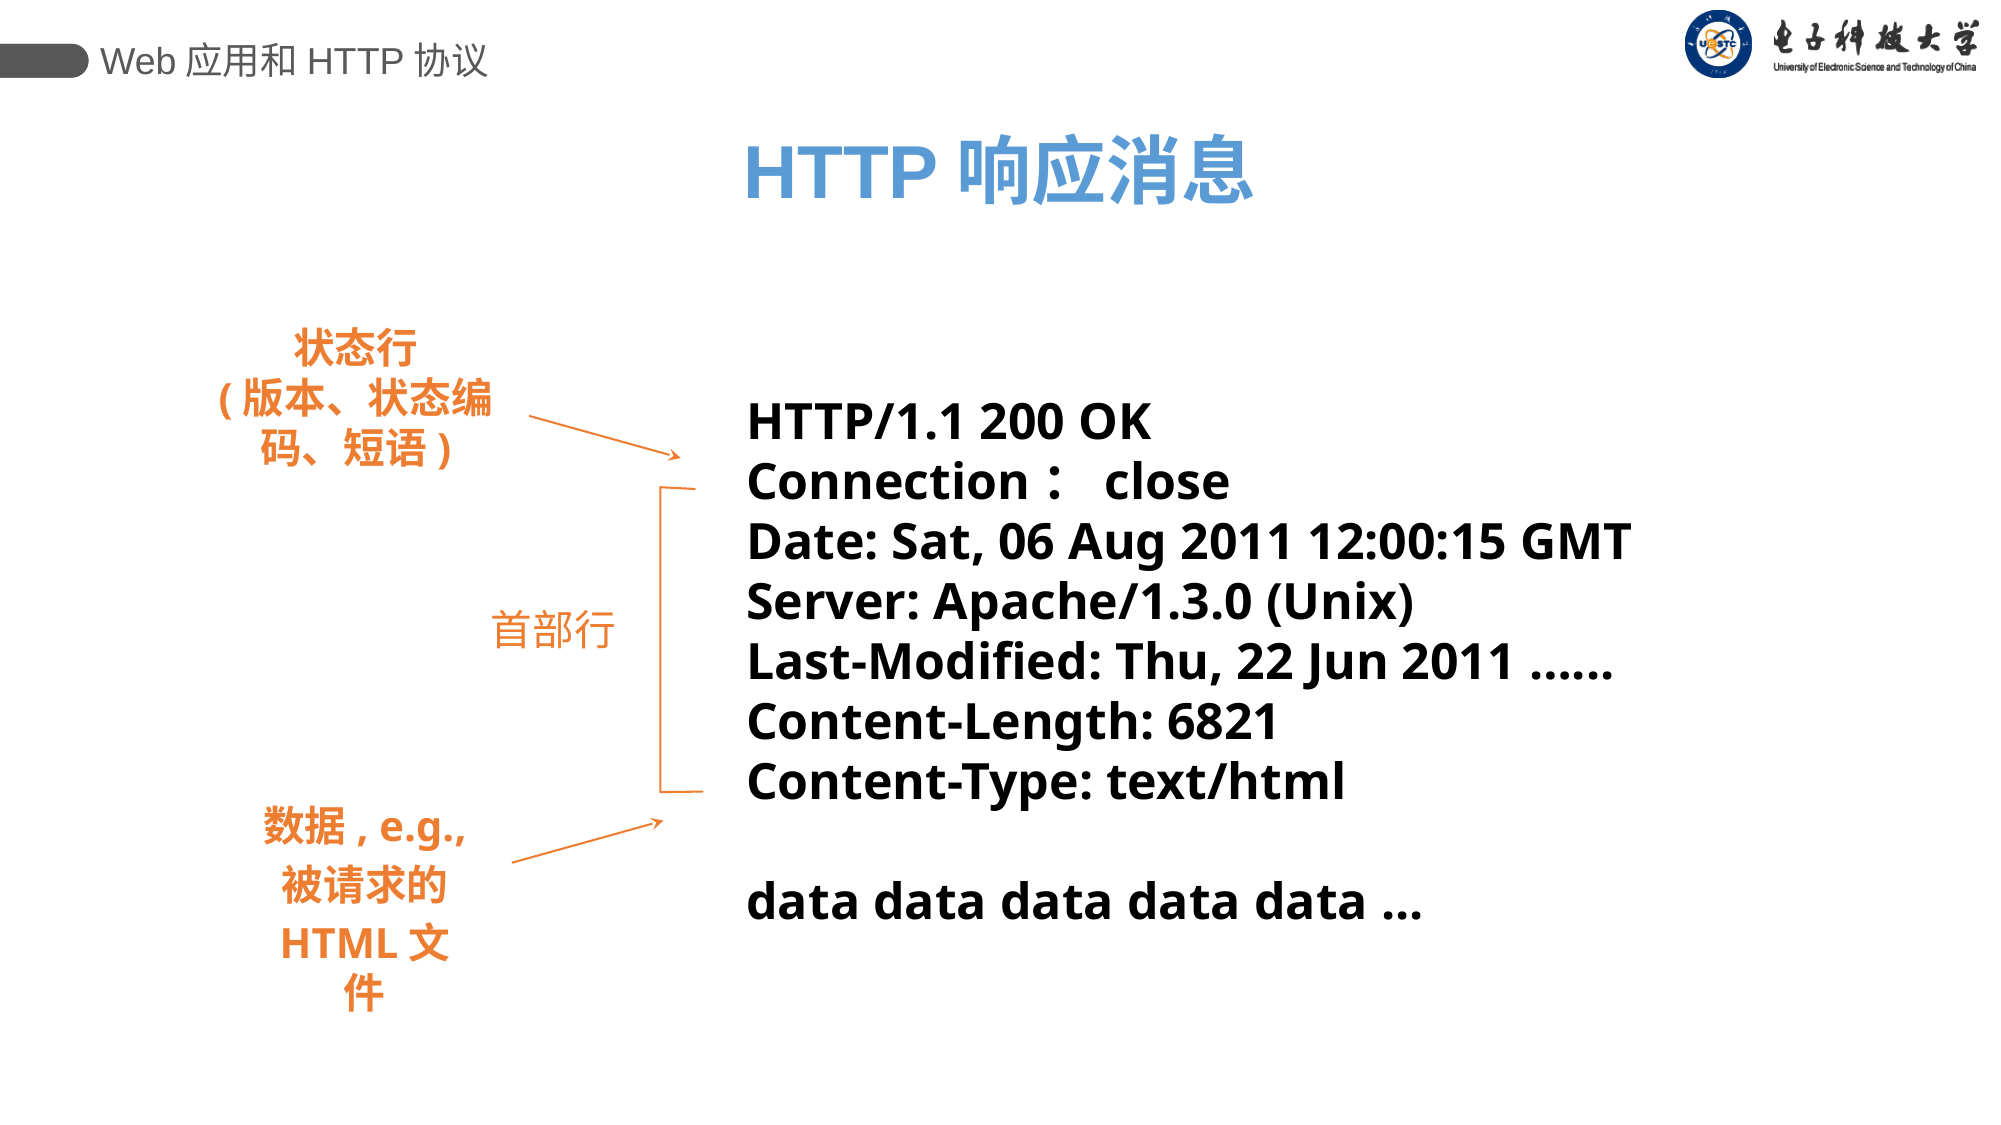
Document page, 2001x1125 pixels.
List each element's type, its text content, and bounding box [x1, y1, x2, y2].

picture [1685, 10, 1979, 78]
text_box [667, 448, 681, 461]
text_box [660, 487, 703, 793]
text_box Web应用和HTTP协议 [100, 28, 495, 91]
text_box 状态行 (版本、状态编码、短语) [199, 314, 512, 480]
text_box [300, 75, 1576, 263]
text_box 数据, e.g., 被请求的 HTML文件 [246, 792, 484, 1025]
text_box [649, 817, 664, 830]
text_box HTTP/1.1 200 OK Connection：close Date: Sat, 06 Aug 2011 12:00:15 GMT Server: Apache/1.3.0 (Unix) Last-Modified: Thu, 22 Jun 2011 …... Content-Length: 6821 Content-Type: text/html data data data data data ... [731, 381, 1863, 937]
text_box HTTP响应消息 [728, 116, 1272, 222]
text_box 首部行 [474, 596, 632, 662]
